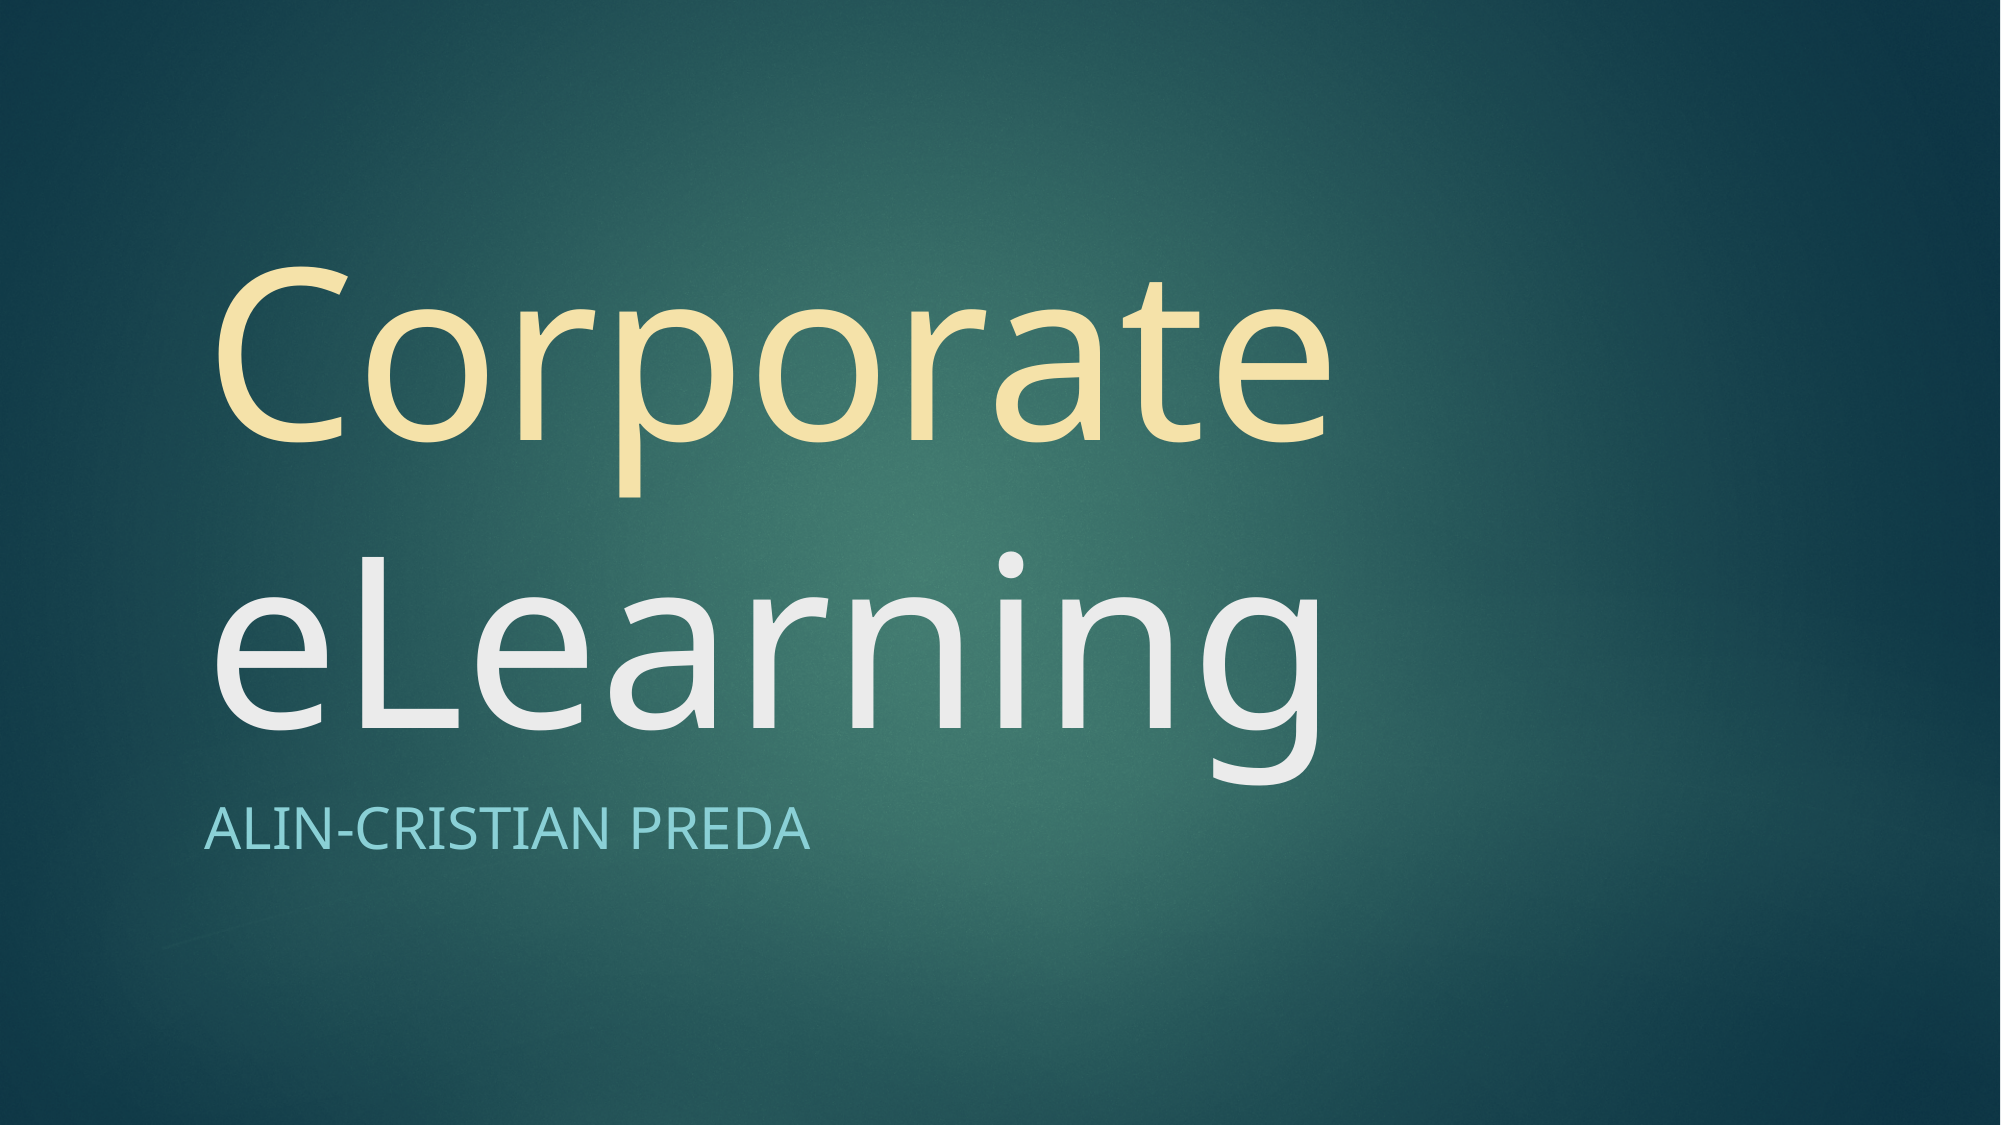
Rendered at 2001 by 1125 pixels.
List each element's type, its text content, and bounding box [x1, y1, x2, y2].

subtitle Alin-Cristian preda [189, 783, 1872, 1016]
title Corporate eLearning [189, 237, 1638, 783]
